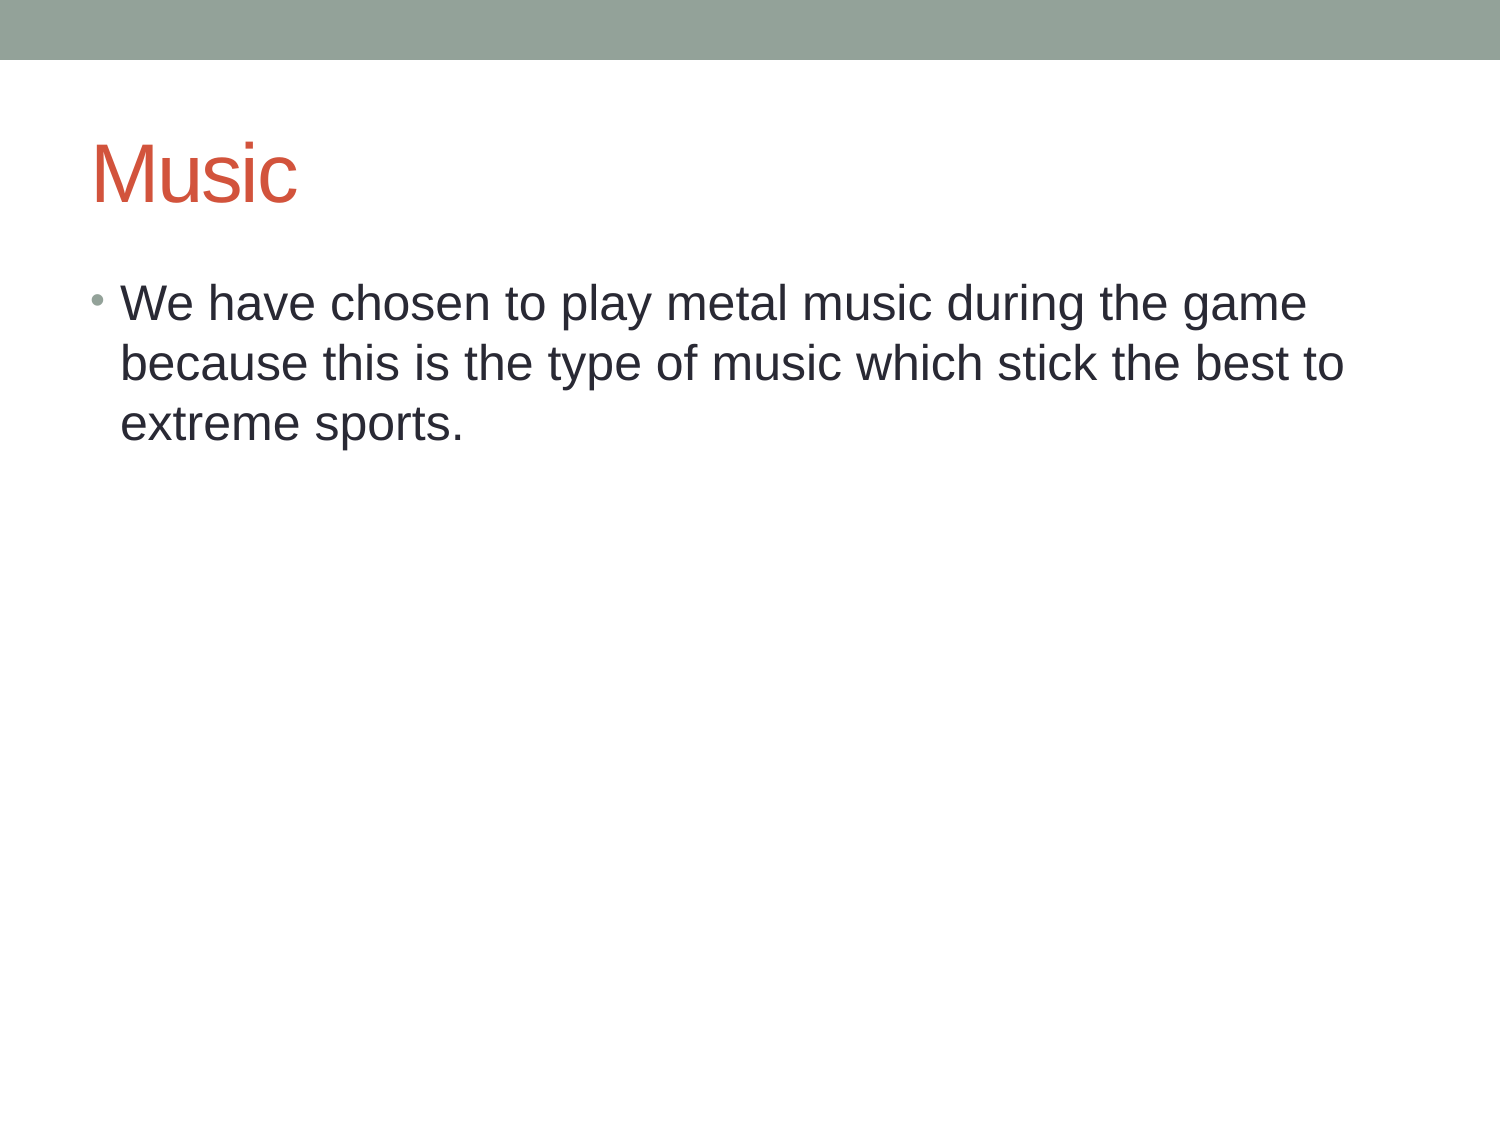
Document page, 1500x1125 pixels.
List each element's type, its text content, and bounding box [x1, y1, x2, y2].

title Music [75, 87, 1425, 250]
list We have chosen to play metal music during the game because this is the type of music which stick the best to extreme sports. [75, 262, 1425, 1063]
